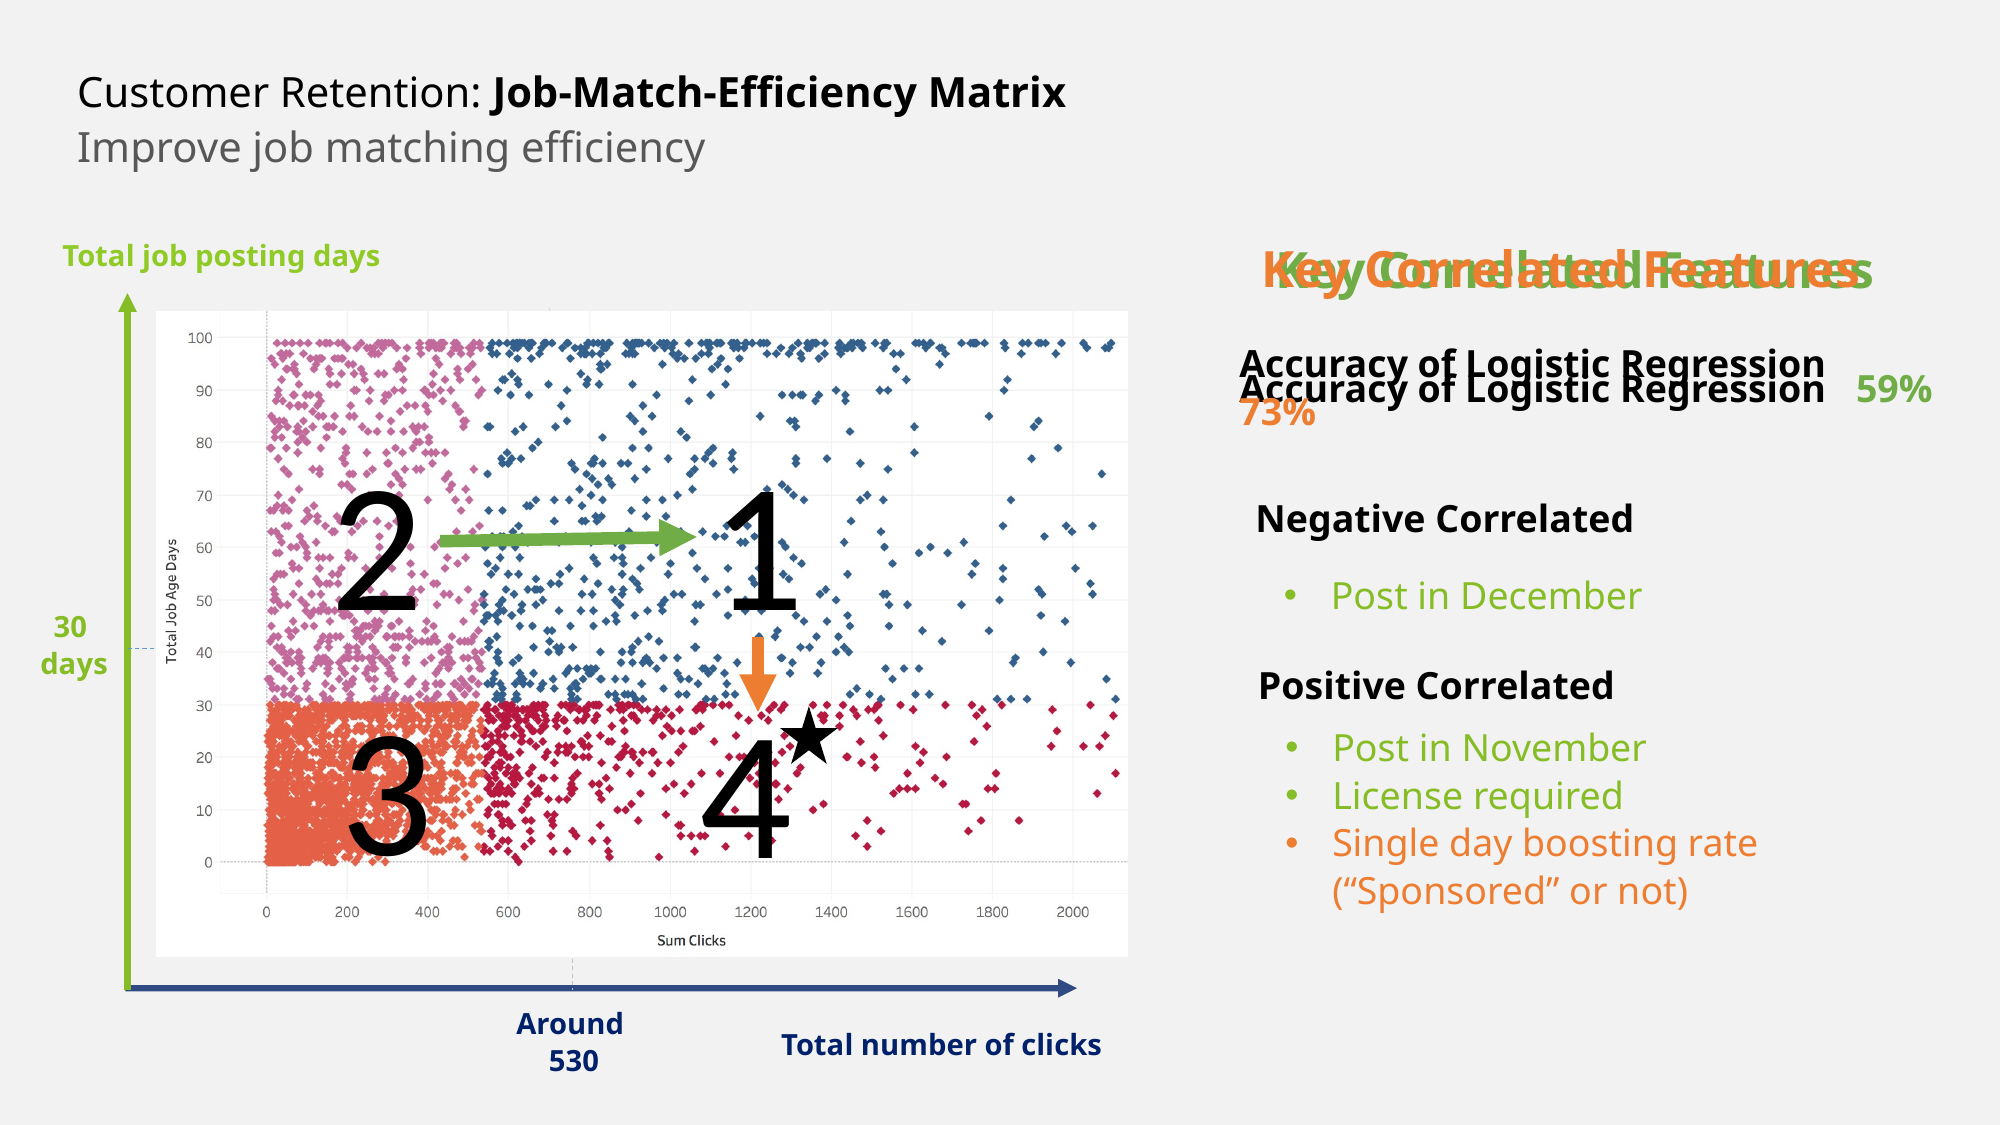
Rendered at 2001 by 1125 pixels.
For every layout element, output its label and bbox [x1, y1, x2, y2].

text_box [1132, 237, 1972, 434]
text_box [1138, 488, 1835, 911]
text_box [1146, 239, 1986, 435]
text_box [0, 227, 1144, 1073]
text_box [76, 65, 1923, 237]
text_box [156, 311, 1128, 957]
